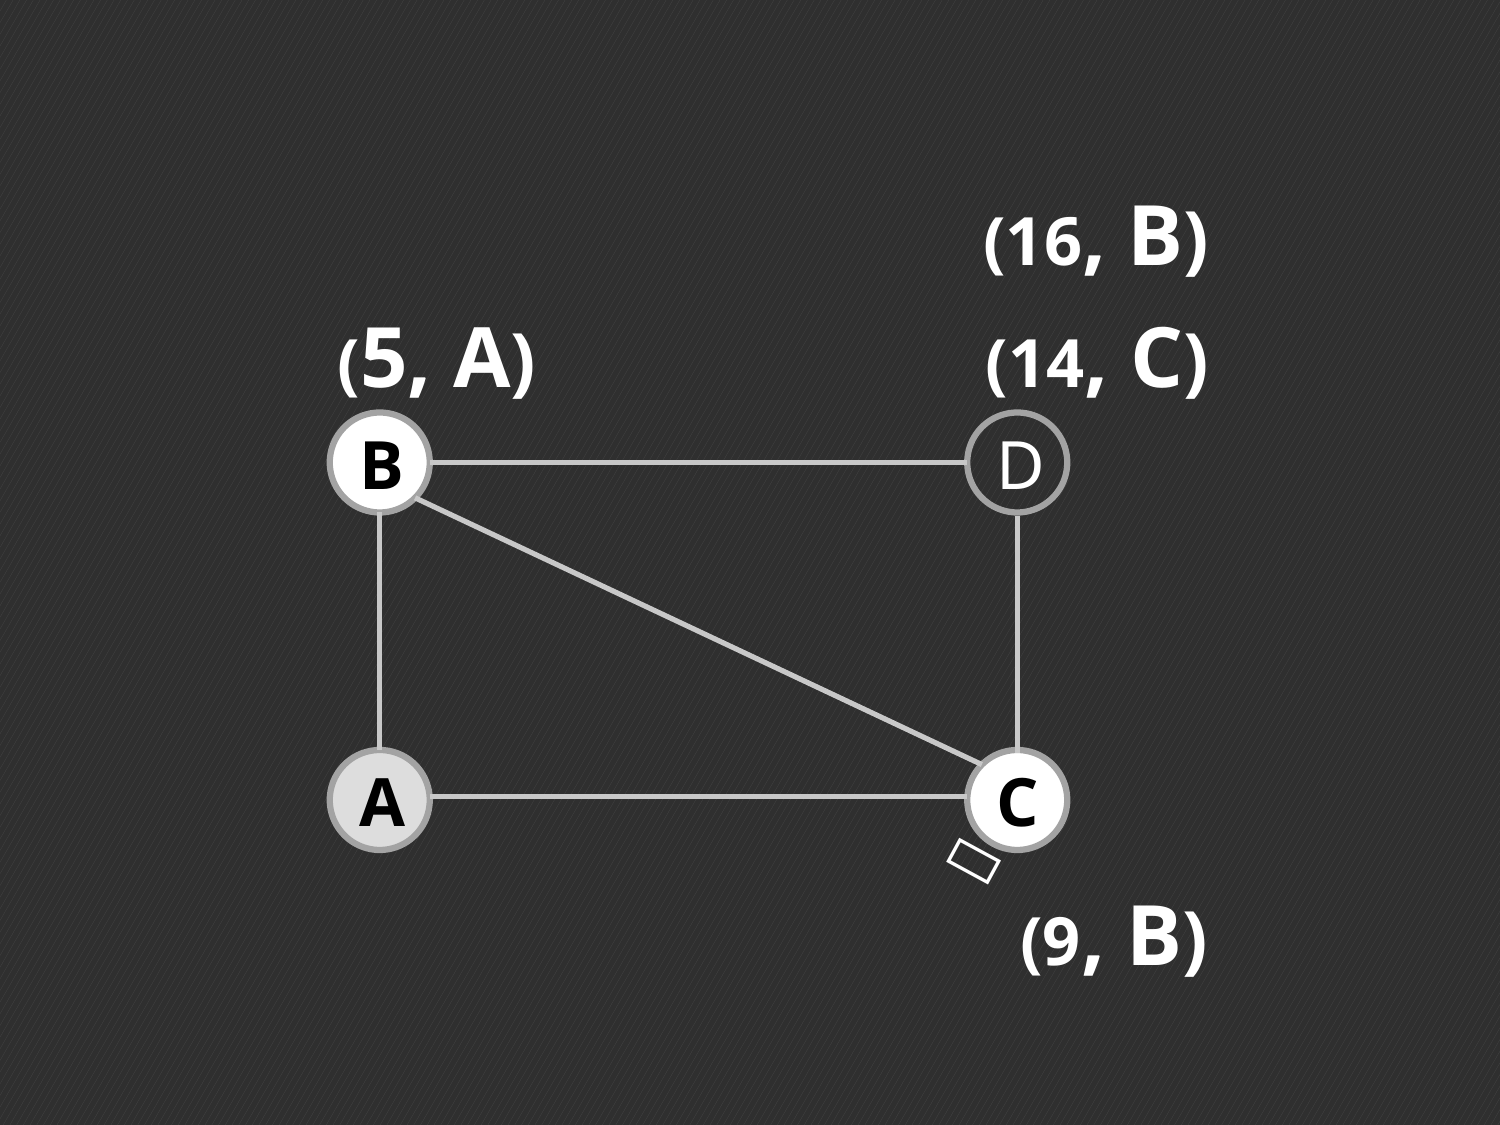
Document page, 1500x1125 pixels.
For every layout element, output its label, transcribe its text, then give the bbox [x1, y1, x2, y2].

text_box C [964, 747, 1071, 852]
text_box (16, B) [968, 174, 1225, 290]
text_box (14, C) [970, 296, 1224, 412]
text_box A [326, 747, 433, 854]
text_box (9, B) [1005, 875, 1224, 990]
text_box B [326, 412, 433, 516]
text_box D [964, 412, 1071, 516]
text_box (5, A) [322, 296, 552, 412]
text_box  [913, 809, 1030, 913]
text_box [414, 497, 983, 765]
